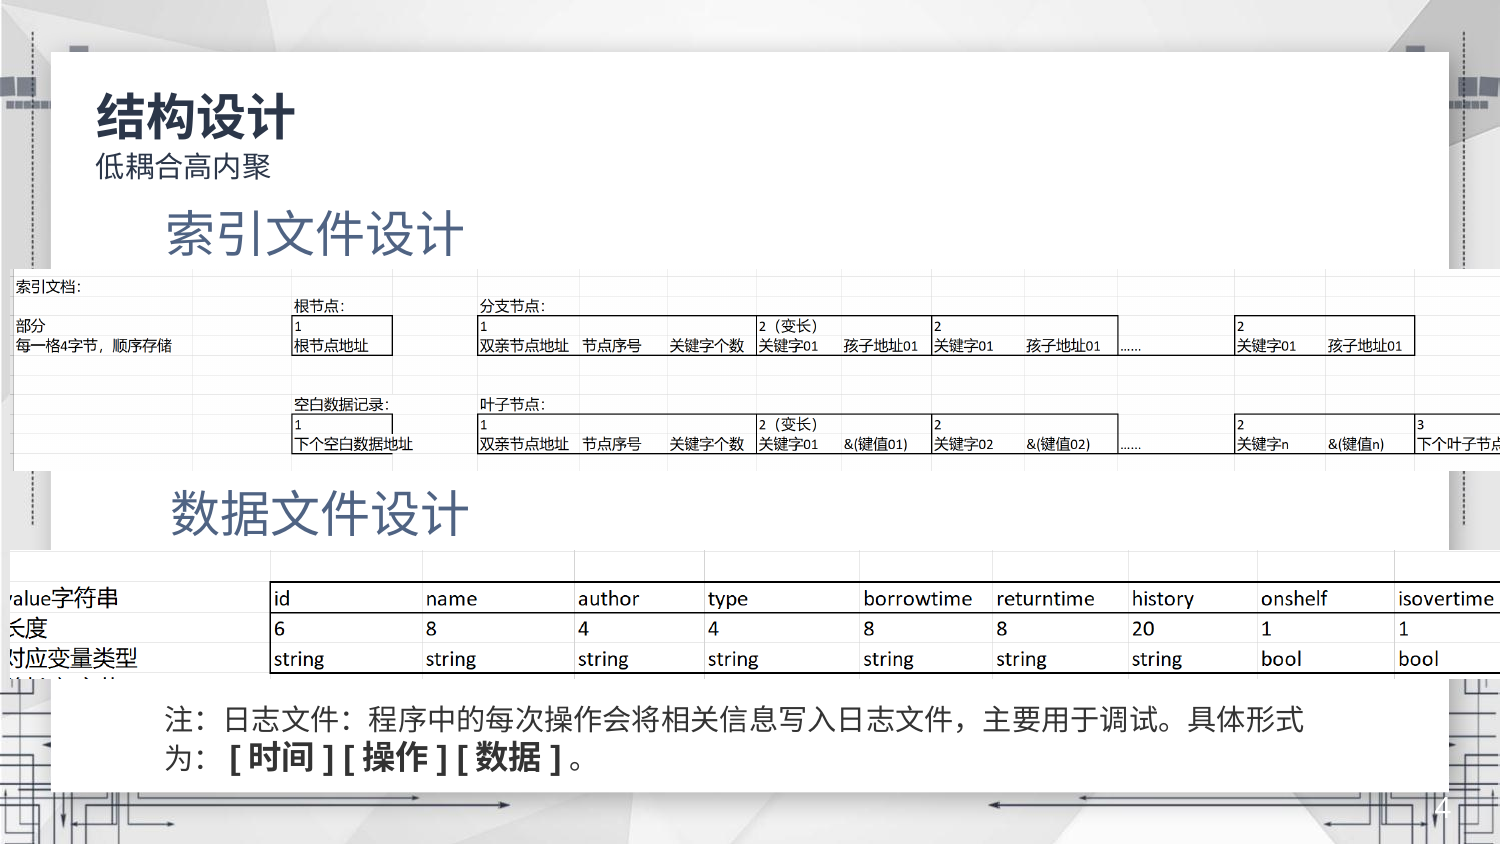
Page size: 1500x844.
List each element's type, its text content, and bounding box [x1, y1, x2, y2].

text_box 数据文件设计 [155, 474, 486, 550]
picture [0, 0, 1500, 844]
picture [1323, 793, 1500, 844]
text_box 注：日志文件：程序中的每次操作会将相关信息写入日志文件，主要用于调试。具体形式为：[时间] [操作] [数据]。 [149, 693, 1323, 844]
text_box 4 [1391, 781, 1500, 832]
text_box 索引文件设计 [150, 194, 481, 269]
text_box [95, 88, 413, 190]
